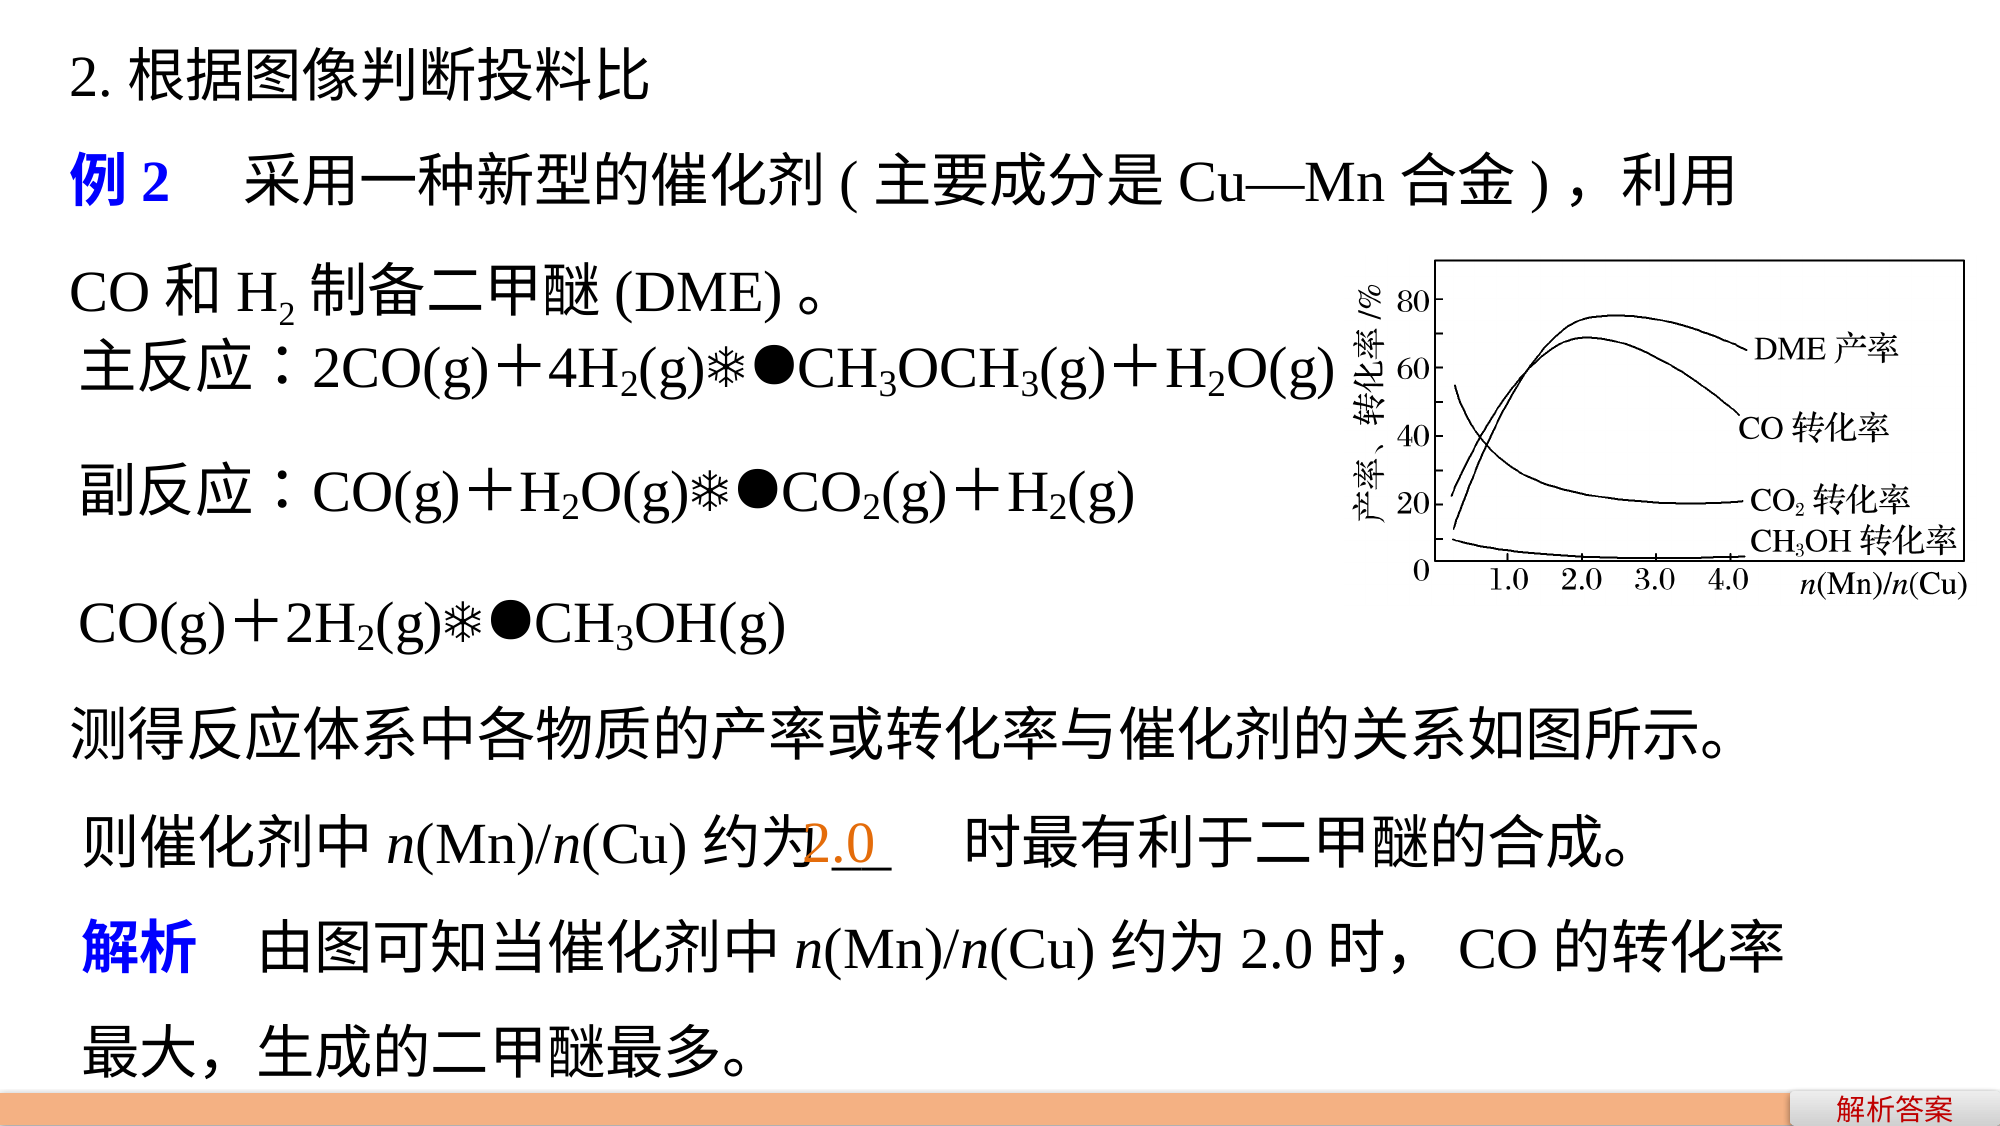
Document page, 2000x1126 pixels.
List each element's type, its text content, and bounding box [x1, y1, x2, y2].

text_box 则催化剂中n(Mn)/n(Cu)约为__ 时最有利于二甲醚的合成。 解析 由图可知当催化剂中n(Mn)/n(Cu)约为2.0时，CO的转化率最大，生成的二甲醚最多。 [66, 763, 1838, 1091]
text_box 2.0 [787, 761, 891, 882]
picture [1344, 255, 1977, 606]
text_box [78, 328, 1420, 731]
text_box 解析答案 [1788, 1089, 2000, 1126]
text_box 2.根据图像判断投料比 例2 采用一种新型的催化剂(主要成分是Cu—Mn合金)，利用CO和H2制备二甲醚(DME)。 [54, 0, 1826, 340]
text_box 测得反应体系中各物质的产率或转化率与催化剂的关系如图所示。 [54, 655, 1826, 775]
text_box [0, 1092, 1787, 1126]
